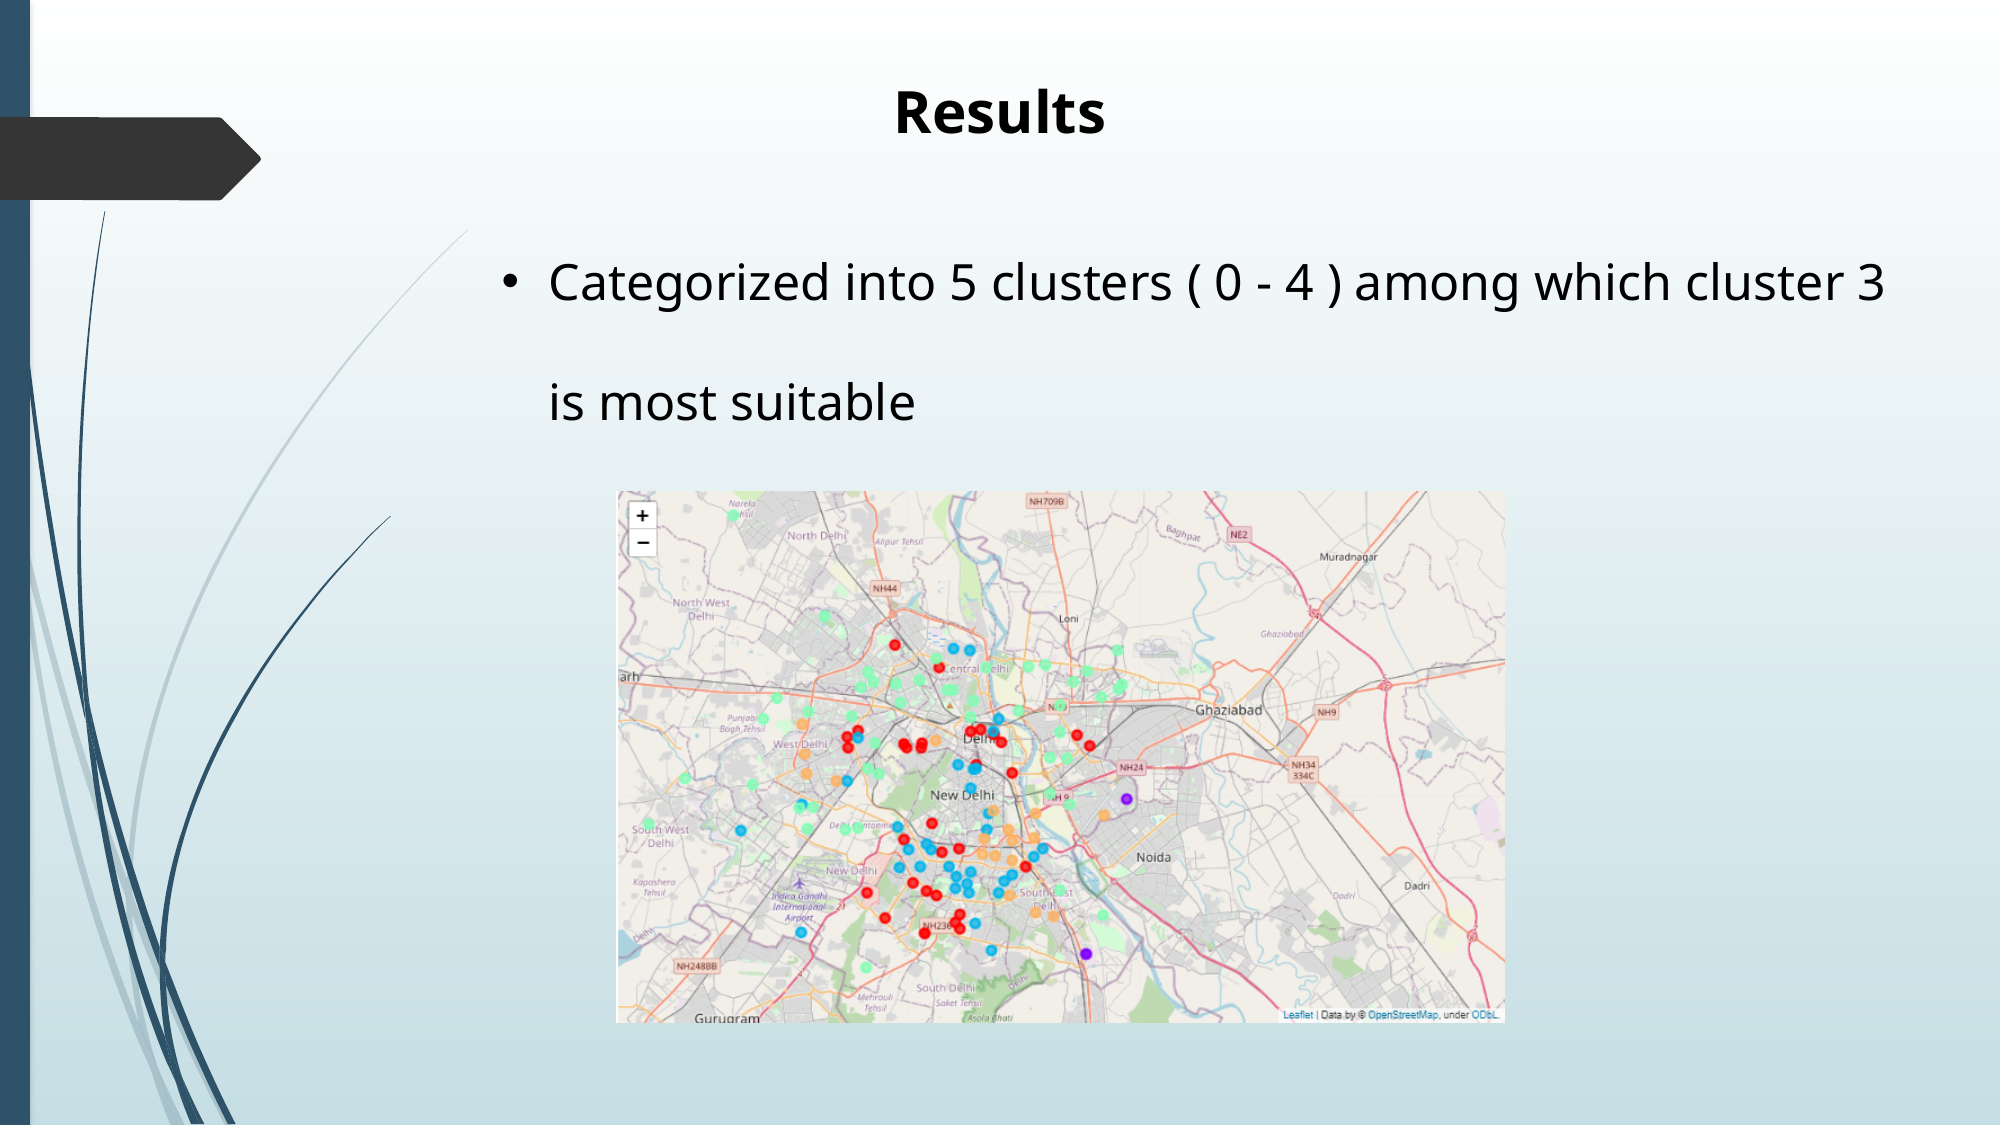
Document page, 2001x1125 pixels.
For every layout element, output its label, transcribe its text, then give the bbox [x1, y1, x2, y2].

picture [616, 490, 1505, 1023]
text_box Results [0, 67, 2000, 153]
text_box Categorized into 5 clusters ( 0 - 4 ) among which cluster 3 is most suitable [486, 183, 1933, 438]
